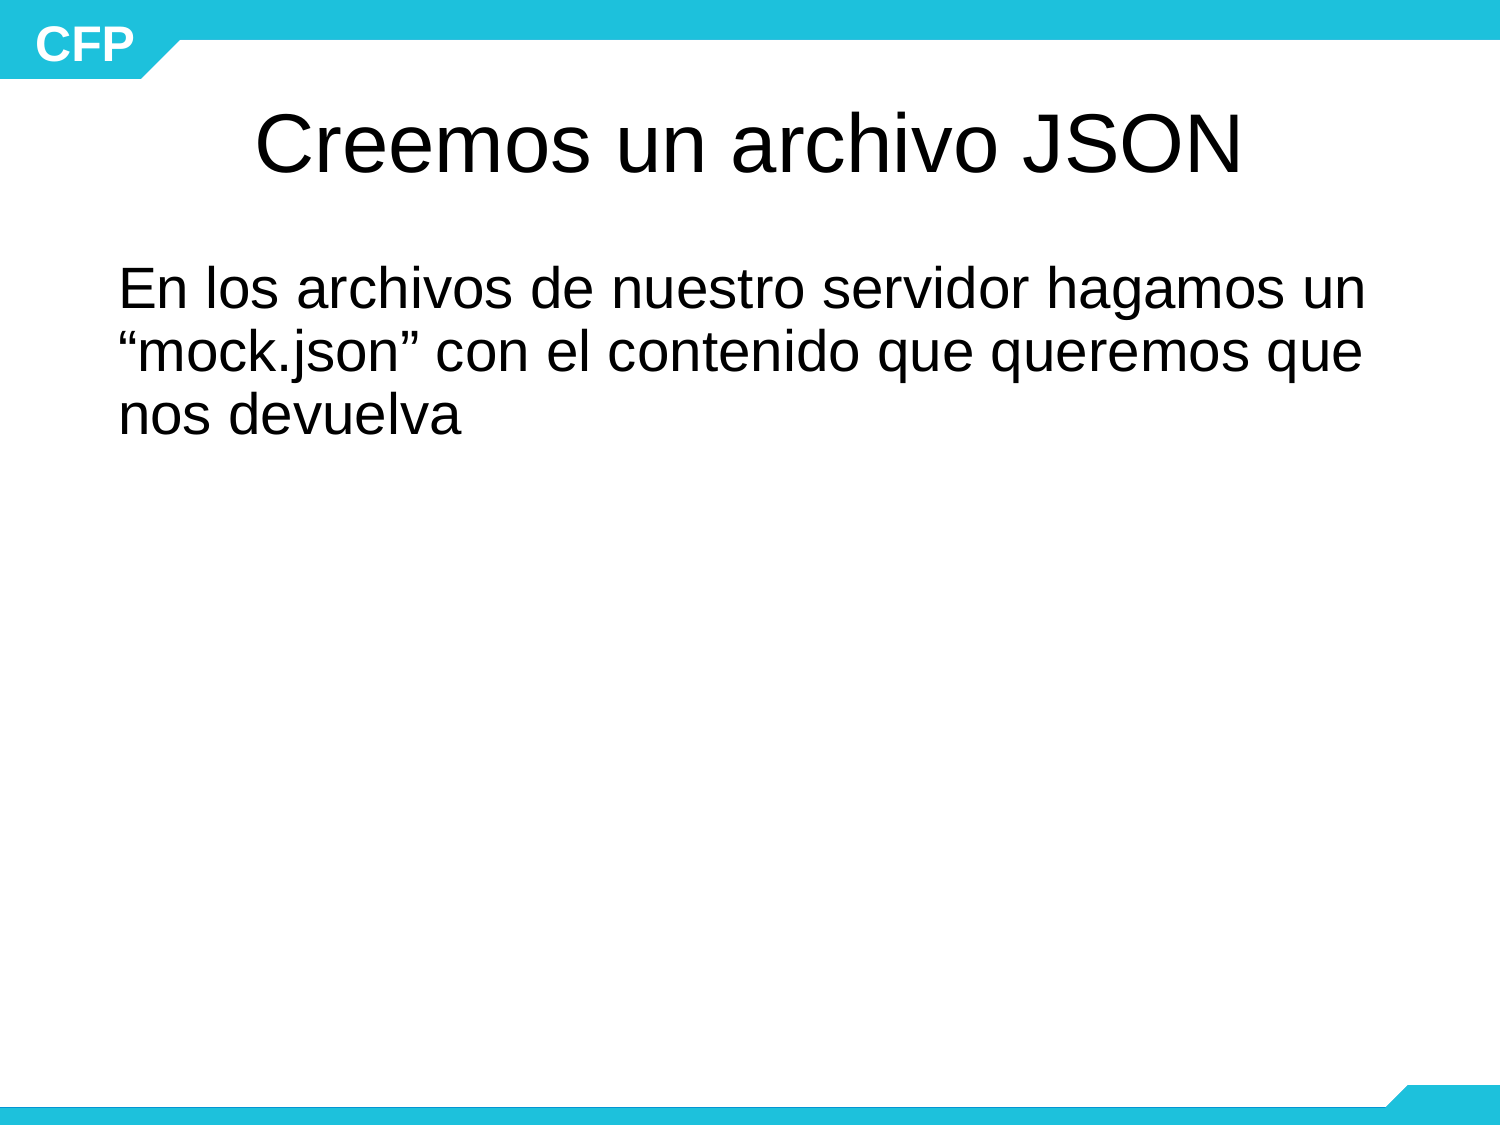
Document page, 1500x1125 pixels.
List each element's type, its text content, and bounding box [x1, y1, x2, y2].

list En los archivos de nuestro servidor hagamos un “mock.json” con el contenido que queremos que nos devuelva [103, 251, 1397, 1069]
title Creemos un archivo JSON [103, 45, 1397, 246]
